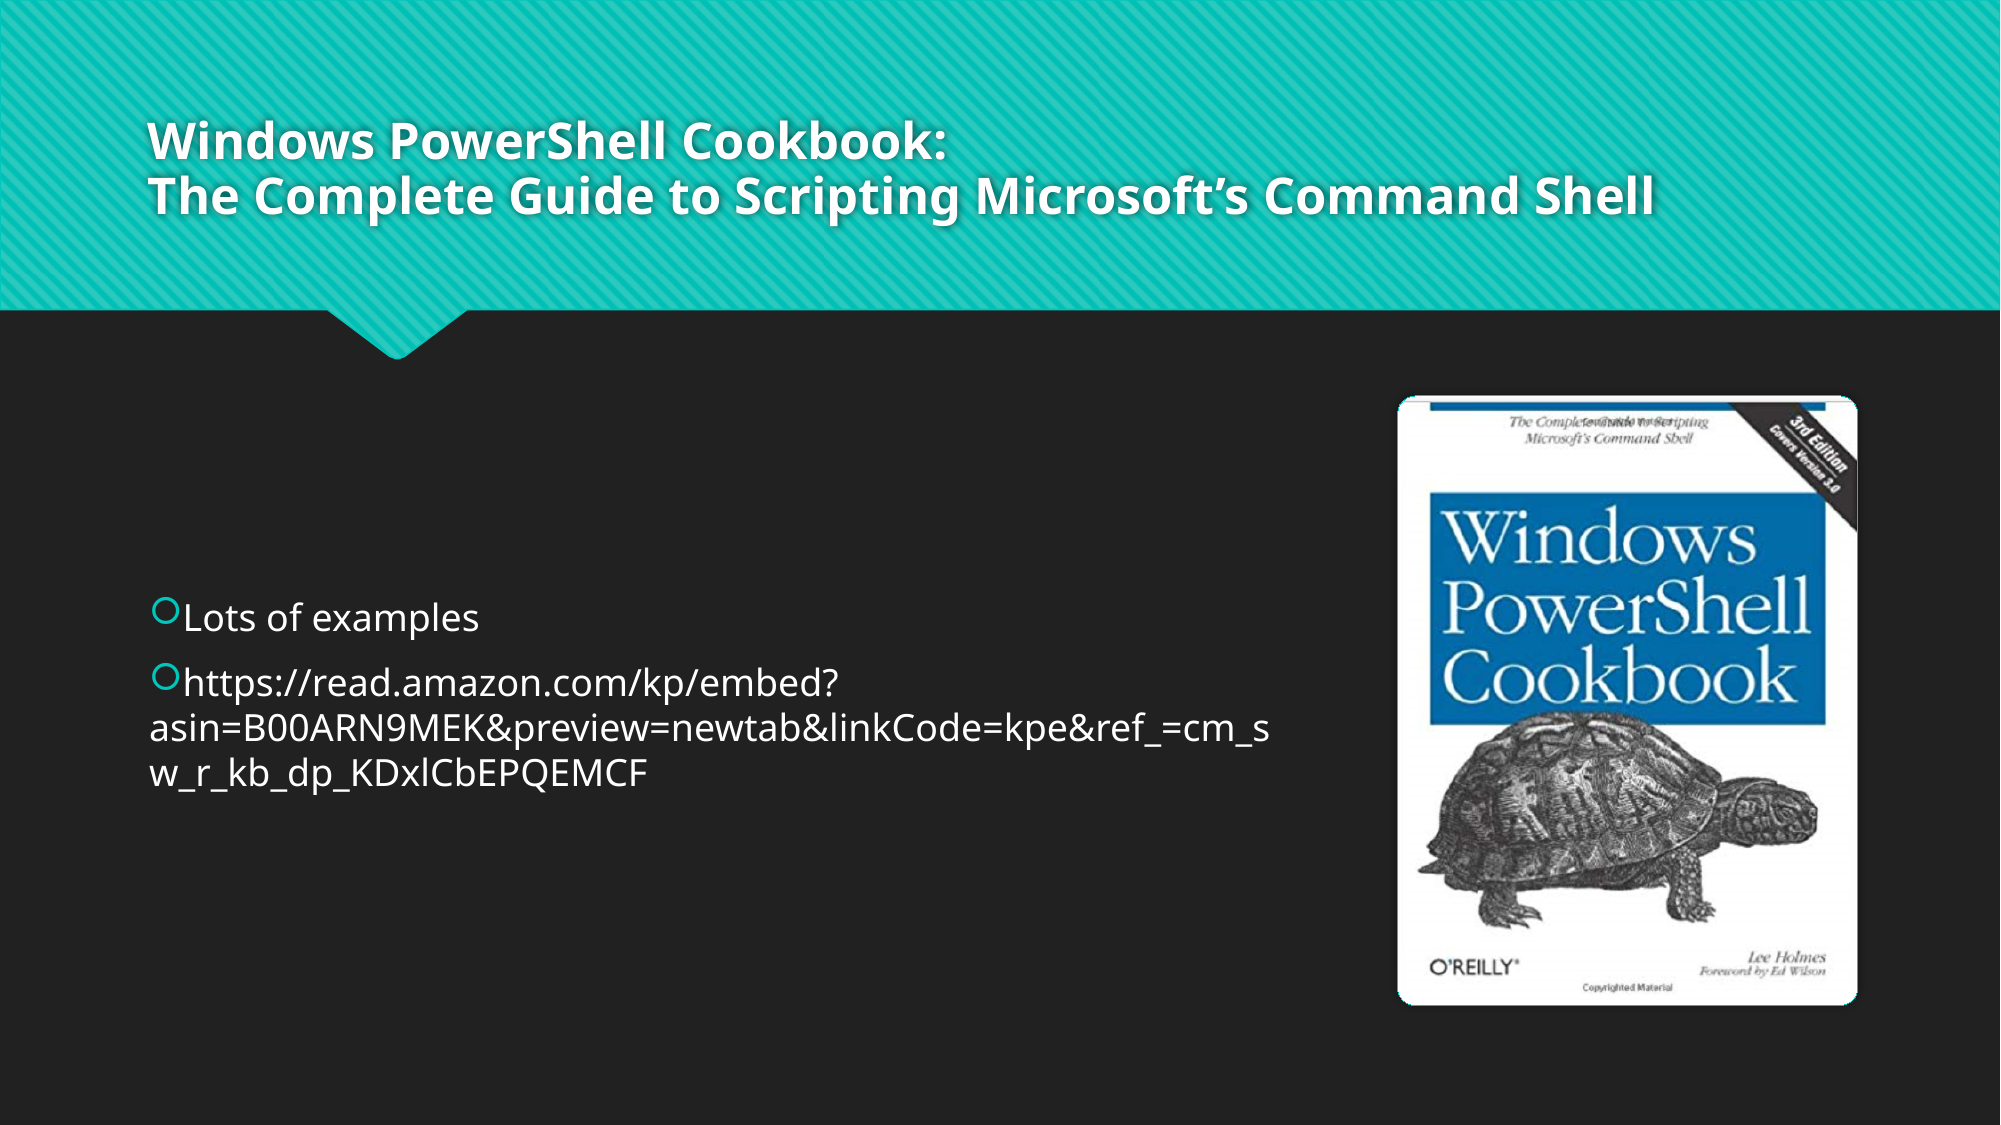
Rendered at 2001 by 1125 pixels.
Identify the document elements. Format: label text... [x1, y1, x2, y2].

text_box Lots of examples https://read.amazon.com/kp/embed?asin=B00ARN9MEK&preview=newtab&linkCode=kpe&ref_=cm_sw_r_kb_dp_KDxlCbEPQEMCF [134, 395, 1316, 992]
title Windows PowerShell Cookbook: The Complete Guide to Scripting Microsoft’s Command Shell [132, 73, 1868, 233]
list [1397, 395, 1859, 1006]
